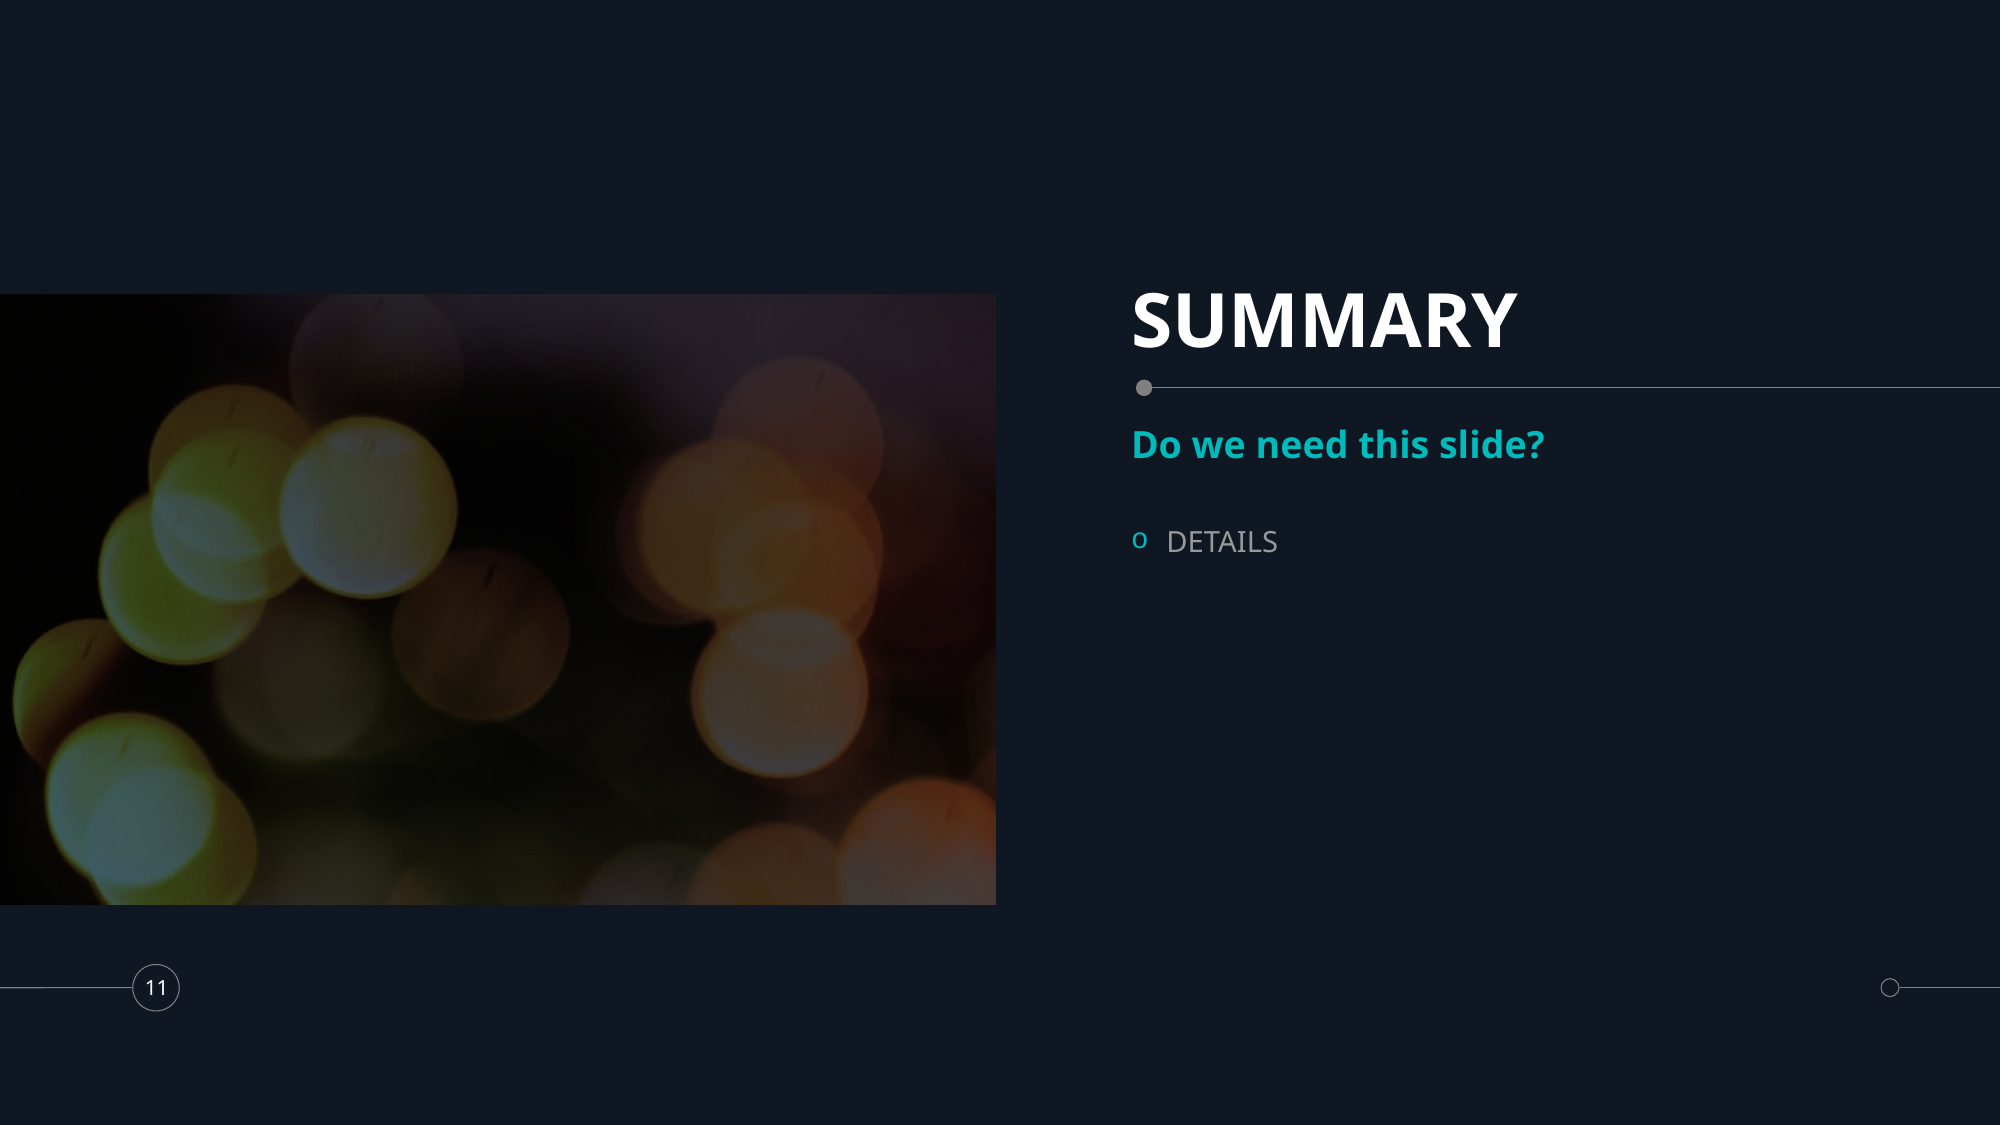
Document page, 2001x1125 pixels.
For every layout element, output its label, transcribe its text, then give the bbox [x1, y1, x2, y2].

slide_number 11 [127, 964, 186, 1014]
picture [0, 294, 996, 905]
title SUMMARY [1131, 231, 1869, 364]
list Do we need this slide? [1131, 420, 1865, 515]
list DETAILS [1131, 523, 1867, 923]
